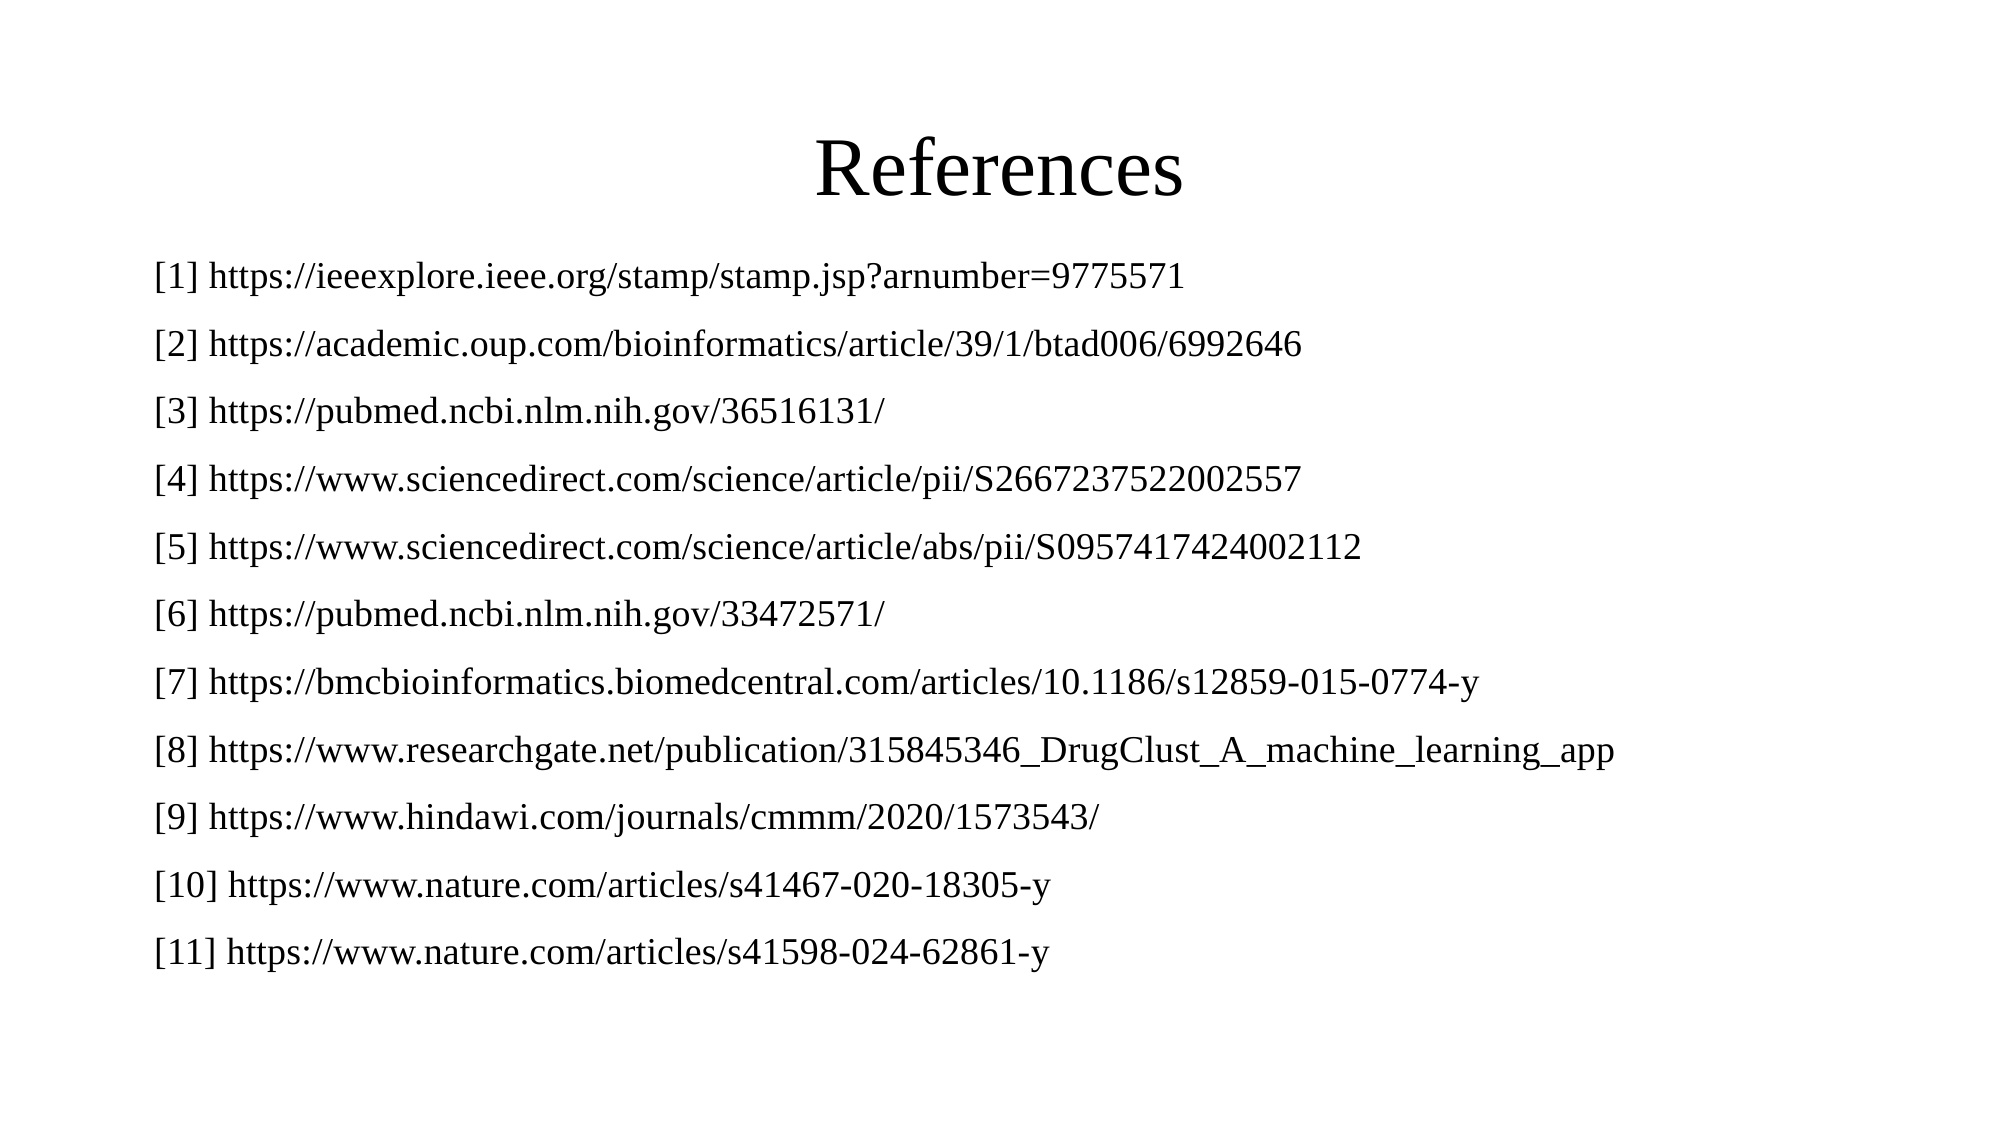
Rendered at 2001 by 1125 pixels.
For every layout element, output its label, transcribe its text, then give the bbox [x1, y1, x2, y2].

title References [137, 59, 1863, 240]
list [1] https://ieeexplore.ieee.org/stamp/stamp.jsp?arnumber=9775571 [2] https://academic.oup.com/bioinformatics/article/39/1/btad006/6992646 [3] https://pubmed.ncbi.nlm.nih.gov/36516131/ [4] https://www.sciencedirect.com/science/article/pii/S2667237522002557 [5] https://www.sciencedirect.com/science/article/abs/pii/S0957417424002112 [6] https://pubmed.ncbi.nlm.nih.gov/33472571/ [7] https://bmcbioinformatics.biomedcentral.com/articles/10.1186/s12859-015-0774-y [8] https://www.researchgate.net/publication/315845346_DrugClust_A_machine_learning_app [9] https://www.hindawi.com/journals/cmmm/2020/1573543/ [10] https://www.nature.com/articles/s41467-020-18305-y [11] https://www.nature.com/articles/s41598-024-62861-y [137, 240, 1863, 985]
